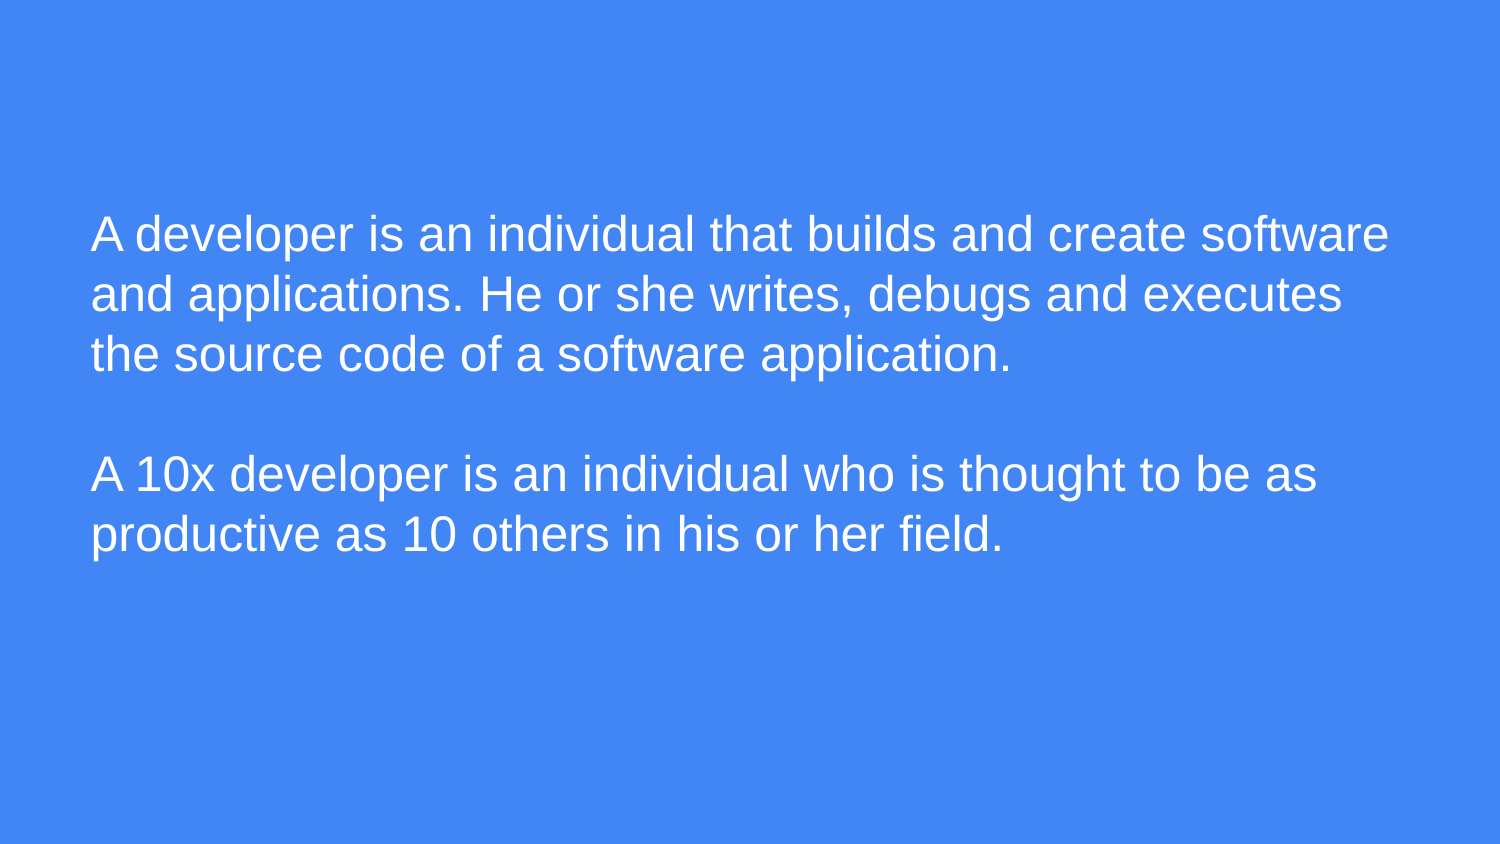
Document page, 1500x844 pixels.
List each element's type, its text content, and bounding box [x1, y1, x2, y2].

title A developer is an individual that builds and create software and applications. He or she writes, debugs and executes the source code of a software application. A 10x developer is an individual who is thought to be as productive as 10 others in his or her field. [75, 110, 1425, 653]
